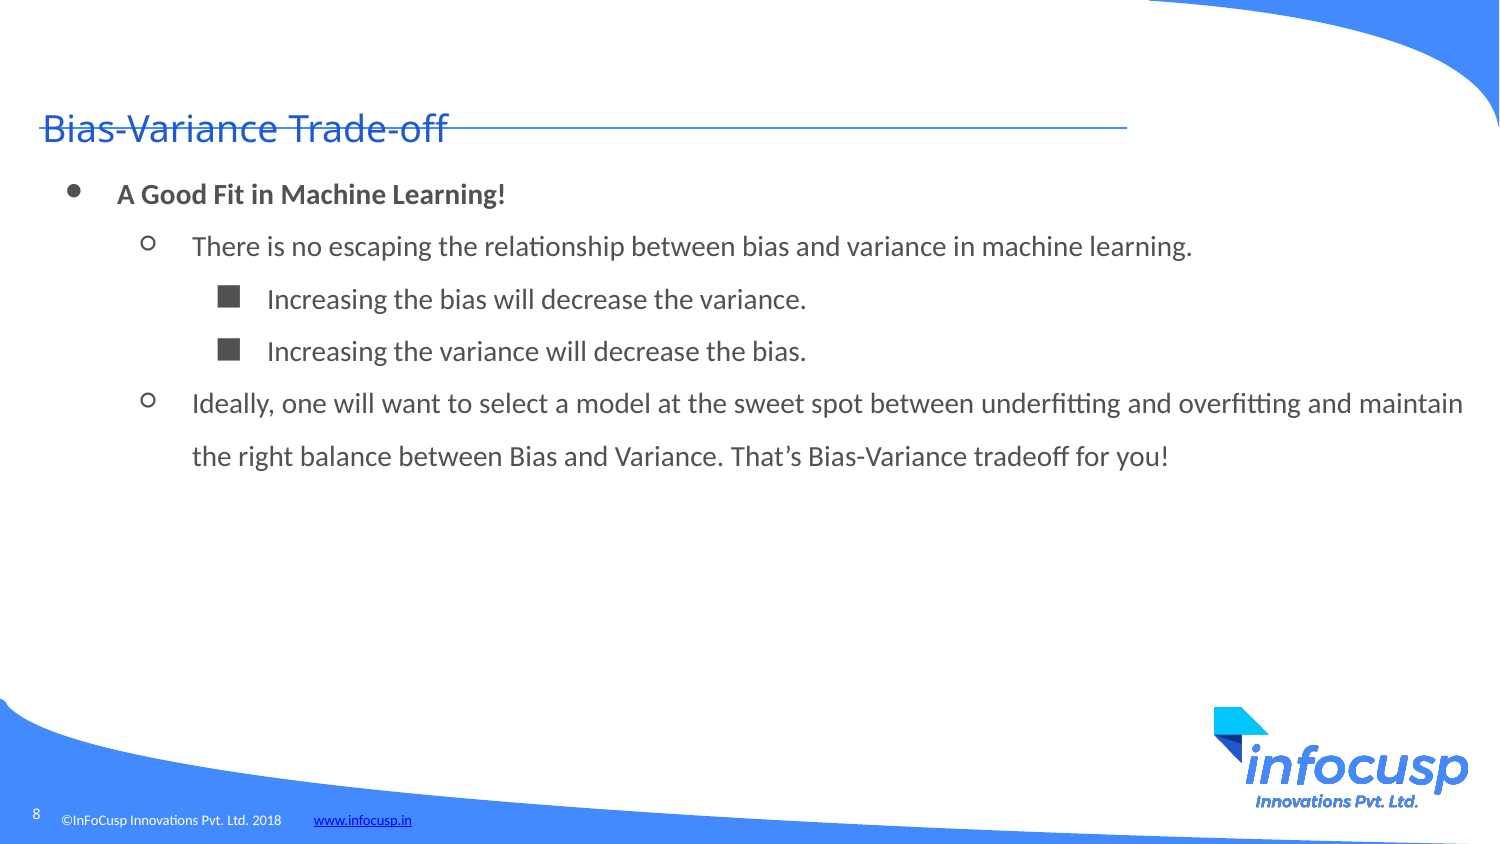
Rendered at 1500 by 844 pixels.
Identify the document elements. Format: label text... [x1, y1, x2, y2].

slide_number ‹#› [20, 805, 44, 829]
picture [1213, 707, 1468, 809]
text_box A Good Fit in Machine Learning! There is no escaping the relationship between bias and variance in machine learning. Increasing the bias will decrease the variance. Increasing the variance will decrease the bias. Ideally, one will want to select a model at the sweet spot between underfitting and overfitting and maintain the right balance between Bias and Variance. That’s Bias-Variance tradeoff for you! [38, 154, 1468, 669]
text_box Bias-Variance Trade-off [38, 86, 591, 127]
